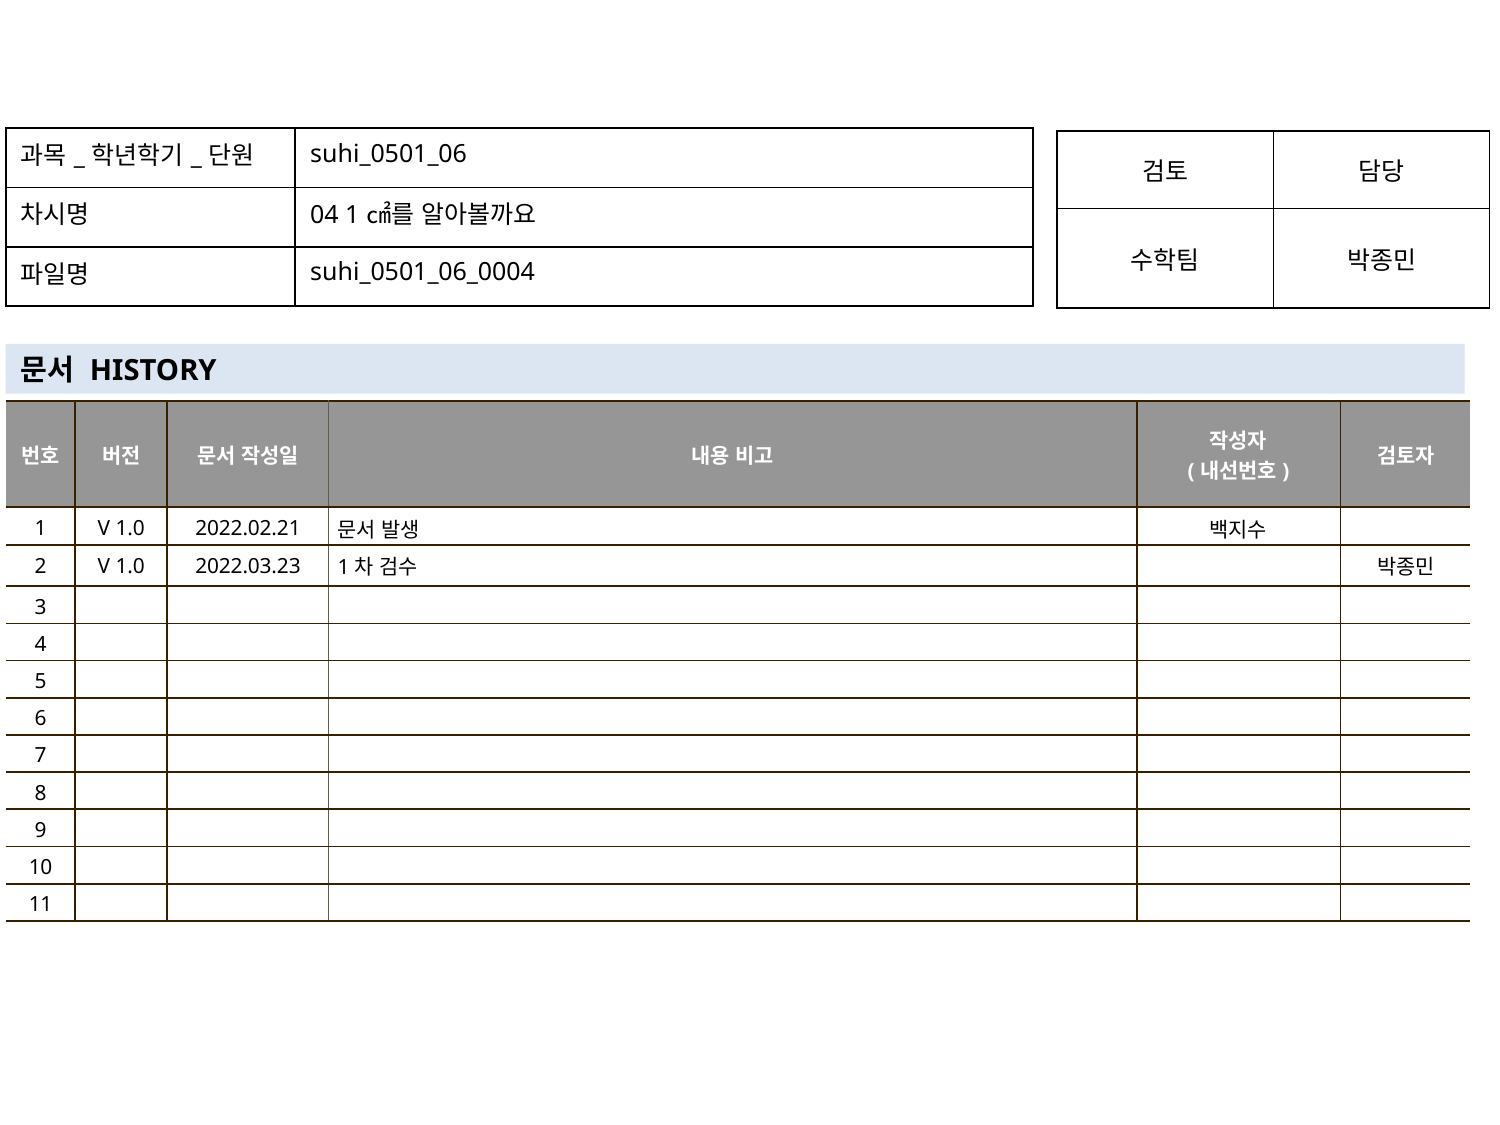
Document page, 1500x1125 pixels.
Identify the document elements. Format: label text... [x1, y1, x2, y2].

table_cell 백지수 [1138, 508, 1340, 544]
table_cell 2022.02.21 [168, 508, 328, 544]
table_cell [1341, 885, 1470, 920]
table_cell [76, 847, 166, 883]
table_cell V 1.0 [76, 546, 166, 585]
table_cell [76, 736, 166, 771]
table_cell [1341, 847, 1470, 883]
table_cell [1341, 624, 1470, 660]
table_cell 수학팀 [1058, 209, 1273, 307]
table_cell [1341, 587, 1470, 623]
table_cell 3 [6, 587, 74, 623]
table_header 버전 [76, 402, 166, 506]
table_cell [168, 699, 328, 734]
table_cell [329, 810, 1136, 846]
table_cell [1341, 736, 1470, 771]
table_cell 문서 발생 [329, 508, 1136, 544]
table_cell 10 [6, 847, 74, 883]
table_cell [76, 624, 166, 660]
table_cell 5 [6, 661, 74, 697]
table_cell [76, 885, 166, 920]
table_cell [1138, 624, 1340, 660]
table_cell [1138, 736, 1340, 771]
table_cell [1138, 885, 1340, 920]
table_cell [1138, 699, 1340, 734]
table_cell 04 1㎠를 알아볼까요 [296, 188, 1032, 246]
table_cell [168, 661, 328, 697]
table_cell [76, 587, 166, 623]
table_cell 9 [6, 810, 74, 846]
table_cell [329, 847, 1136, 883]
text_box 문서 HISTORY [5, 343, 1465, 394]
table_cell [76, 773, 166, 808]
table_cell [168, 773, 328, 808]
table_cell [76, 810, 166, 846]
table_cell 차시명 [7, 188, 294, 246]
table_cell [1341, 810, 1470, 846]
table_cell [1138, 587, 1340, 623]
table_cell 1 [6, 508, 74, 544]
table_cell 4 [6, 624, 74, 660]
table_cell [329, 624, 1136, 660]
table_cell [1138, 847, 1340, 883]
table_cell [168, 810, 328, 846]
table_cell [1138, 546, 1340, 585]
table_header 문서 작성일 [168, 402, 328, 506]
table_cell [329, 587, 1136, 623]
table_header 번호 [6, 402, 74, 506]
table_header 검토자 [1341, 402, 1470, 506]
table_cell 8 [6, 773, 74, 808]
table_cell [329, 661, 1136, 697]
table_header 작성자 (내선번호) [1138, 402, 1340, 506]
table_header suhi_0501_06 [296, 129, 1032, 187]
table_cell [1138, 661, 1340, 697]
table_cell 2 [6, 546, 74, 585]
table_header 담당 [1274, 132, 1489, 208]
table_cell V 1.0 [76, 508, 166, 544]
table_cell 1차 검수 [329, 546, 1136, 585]
table_cell [168, 624, 328, 660]
table_header 내용 비고 [329, 402, 1136, 506]
table_cell [1341, 508, 1470, 544]
table_cell [76, 661, 166, 697]
table_cell 박종민 [1341, 546, 1470, 585]
table_cell [329, 773, 1136, 808]
table_header 과목_학년학기_단원 [7, 129, 294, 187]
table_cell [76, 699, 166, 734]
table_header 검토 [1058, 132, 1273, 208]
table_cell [1138, 773, 1340, 808]
table_cell suhi_0501_06_0004 [296, 248, 1032, 305]
table_cell 파일명 [7, 248, 294, 305]
table_cell [329, 885, 1136, 920]
table_cell 2022.03.23 [168, 546, 328, 585]
table_cell [329, 699, 1136, 734]
table_cell [329, 736, 1136, 771]
table_cell [168, 847, 328, 883]
table_cell [168, 885, 328, 920]
table_cell [1341, 773, 1470, 808]
table_cell [1341, 699, 1470, 734]
table_cell 11 [6, 885, 74, 920]
table_cell [168, 736, 328, 771]
table_cell [1138, 810, 1340, 846]
table_cell 박종민 [1274, 209, 1489, 307]
table_cell 6 [6, 699, 74, 734]
table_cell [168, 587, 328, 623]
table_cell 7 [6, 736, 74, 771]
table_cell [1341, 661, 1470, 697]
